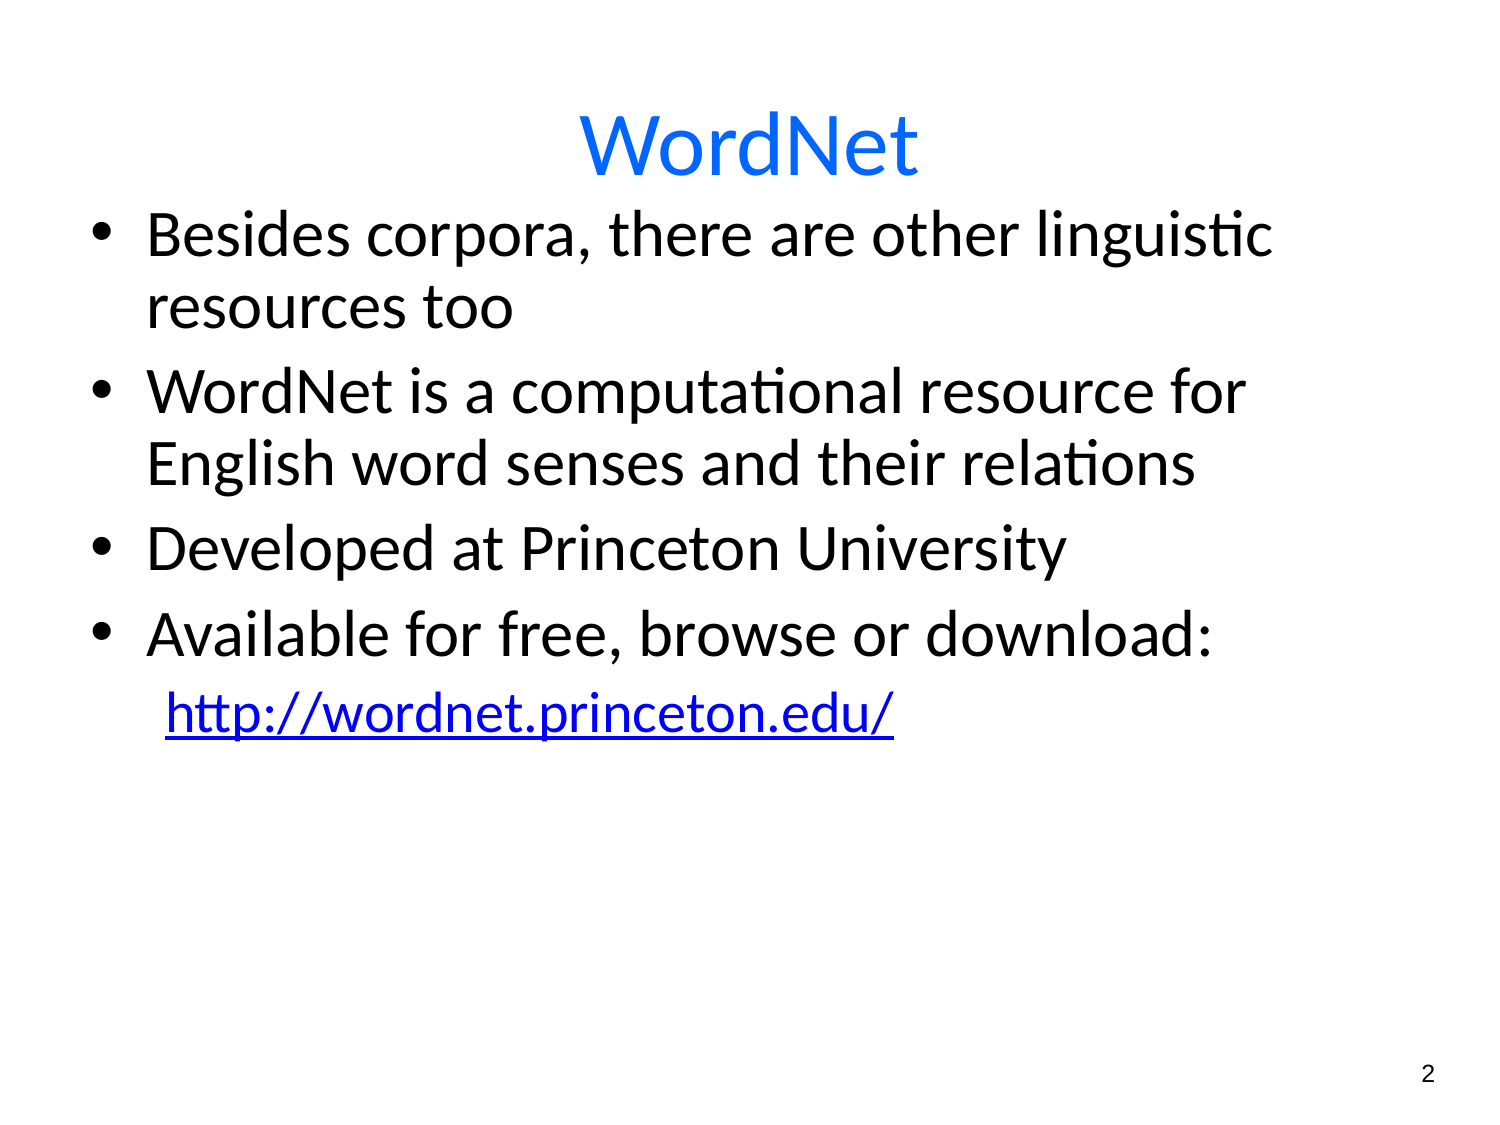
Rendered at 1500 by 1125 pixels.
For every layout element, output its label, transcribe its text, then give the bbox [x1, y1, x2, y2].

title WordNet [75, 45, 1425, 191]
text_box 2 [1137, 1049, 1450, 1125]
list Besides corpora, there are other linguistic resources too WordNet is a computational resource for English word senses and their relations Developed at Princeton University Available for free, browse or download: http://wordnet.princeton.edu/ [75, 191, 1425, 1063]
